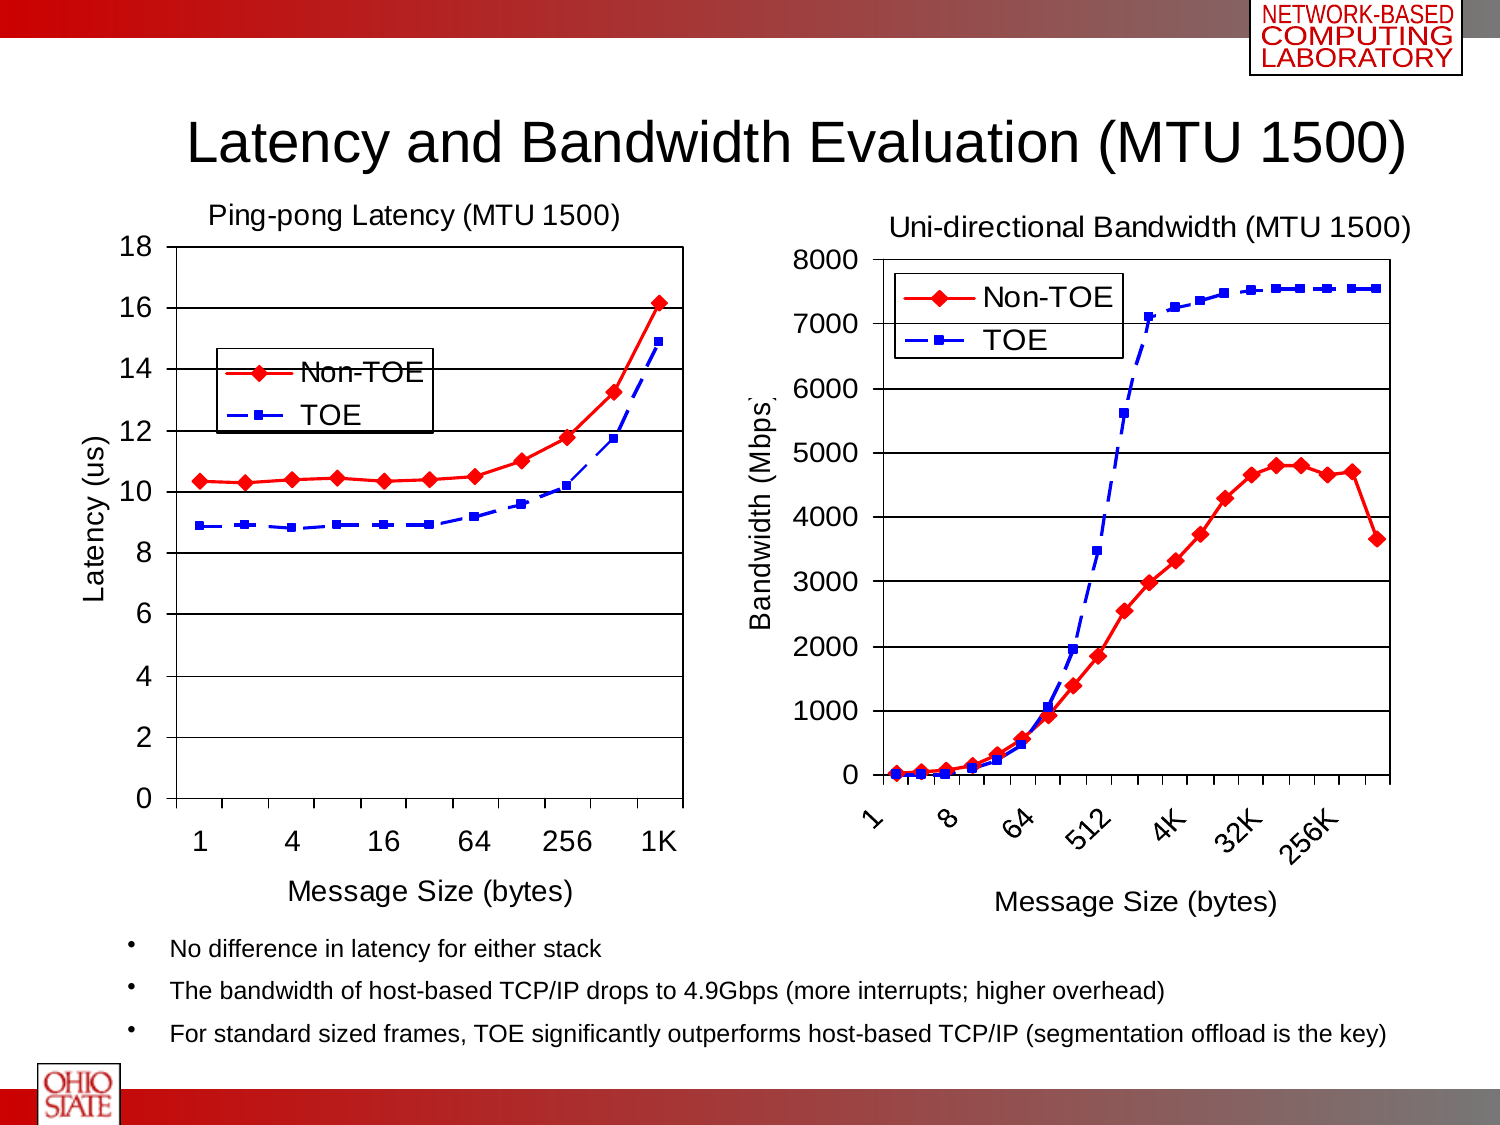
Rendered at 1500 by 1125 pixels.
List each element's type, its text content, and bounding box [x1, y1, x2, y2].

title Latency and Bandwidth Evaluation (MTU 1500) [75, 45, 1425, 194]
text_box No difference in latency for either stack The bandwidth of host-based TCP/IP drops to 4.9Gbps (more interrupts; higher overhead) For standard sized frames, TOE significantly outperforms host-based TCP/IP (segmentation offload is the key) [112, 924, 1475, 1055]
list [62, 182, 726, 926]
picture [37, 1063, 121, 1125]
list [724, 194, 1426, 938]
